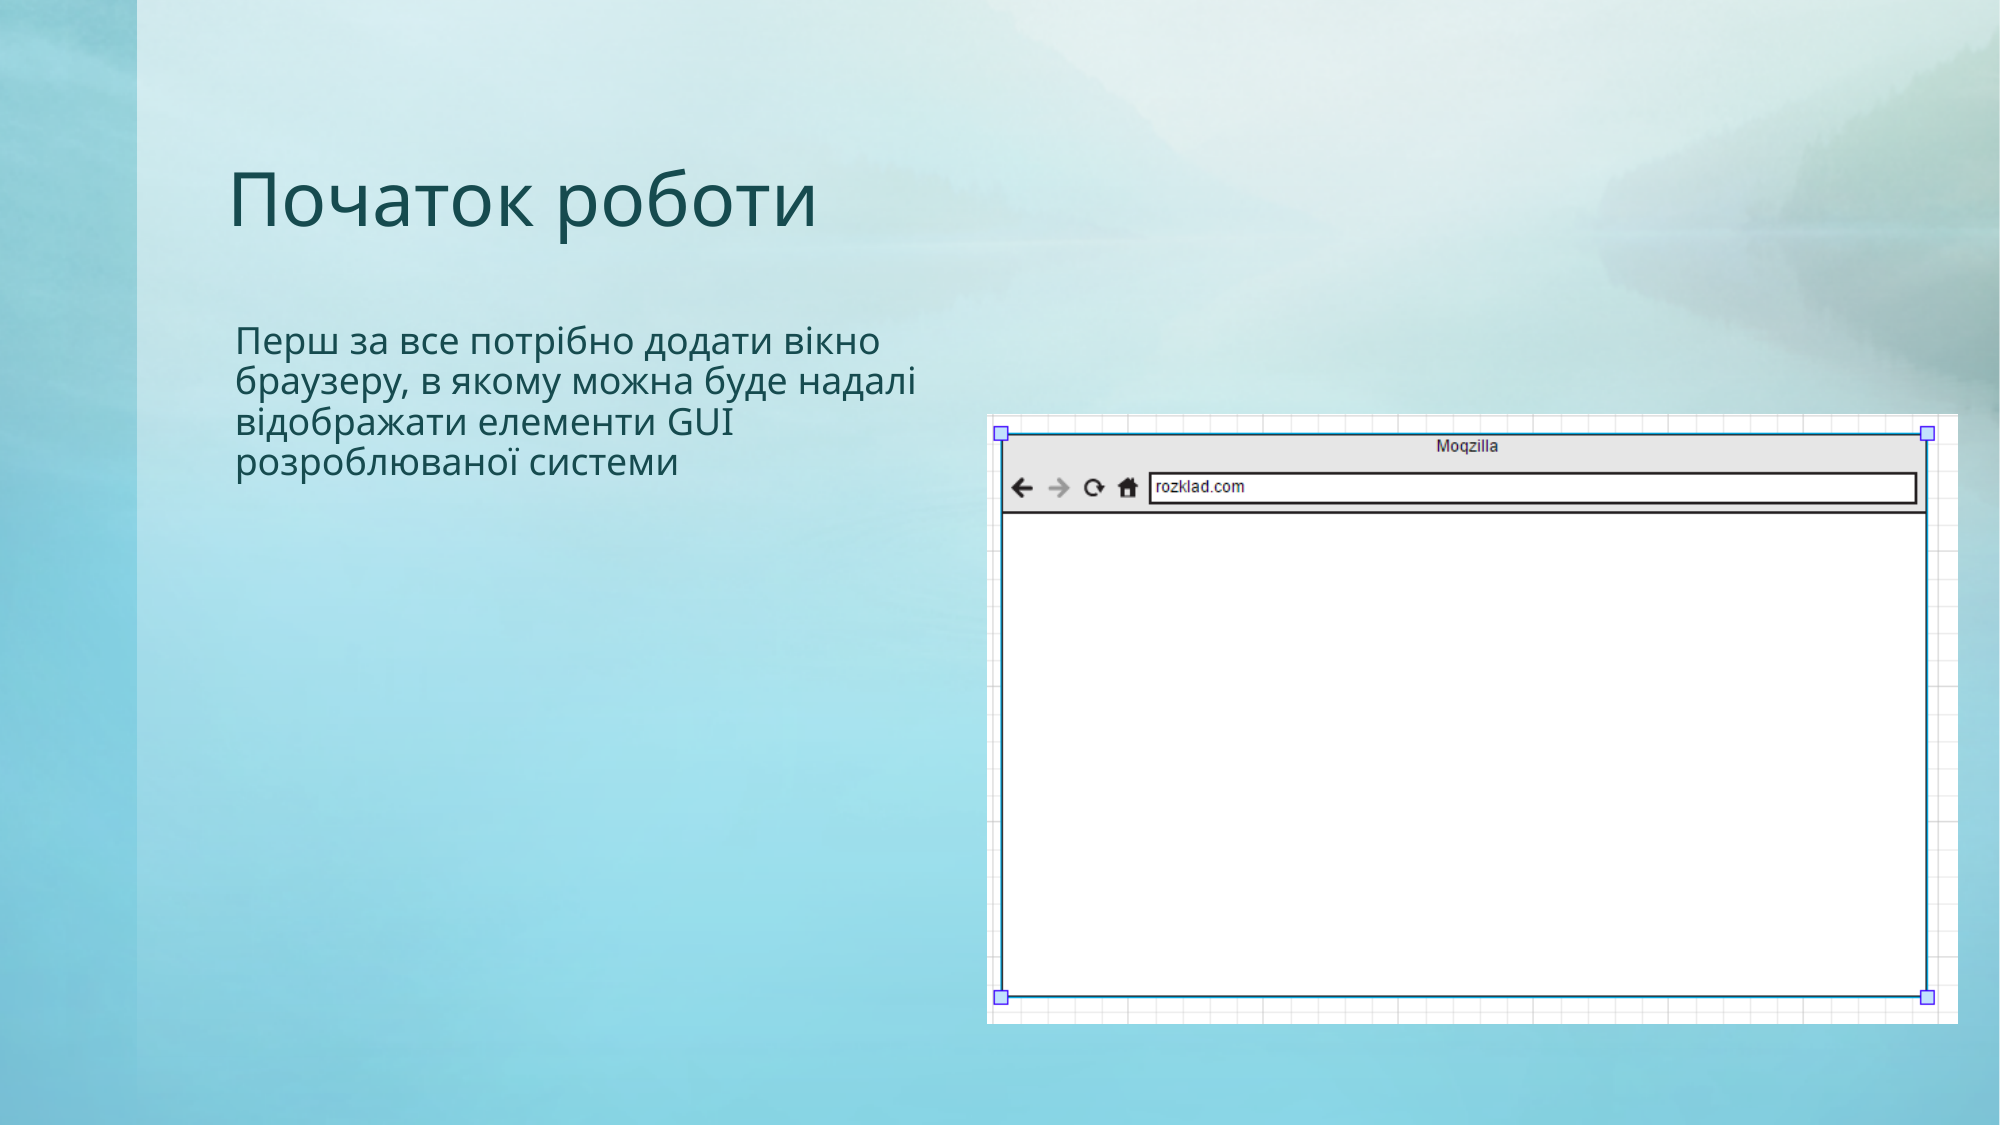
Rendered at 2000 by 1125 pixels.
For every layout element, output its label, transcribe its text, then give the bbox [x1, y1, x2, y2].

text_box Перш за все потрібно додати вікно браузеру, в якому можна буде надалі відображати елементи GUI розроблюваної системи [220, 314, 949, 491]
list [987, 414, 1958, 1024]
picture [0, 0, 2000, 1125]
title Початок роботи [212, 62, 1788, 250]
